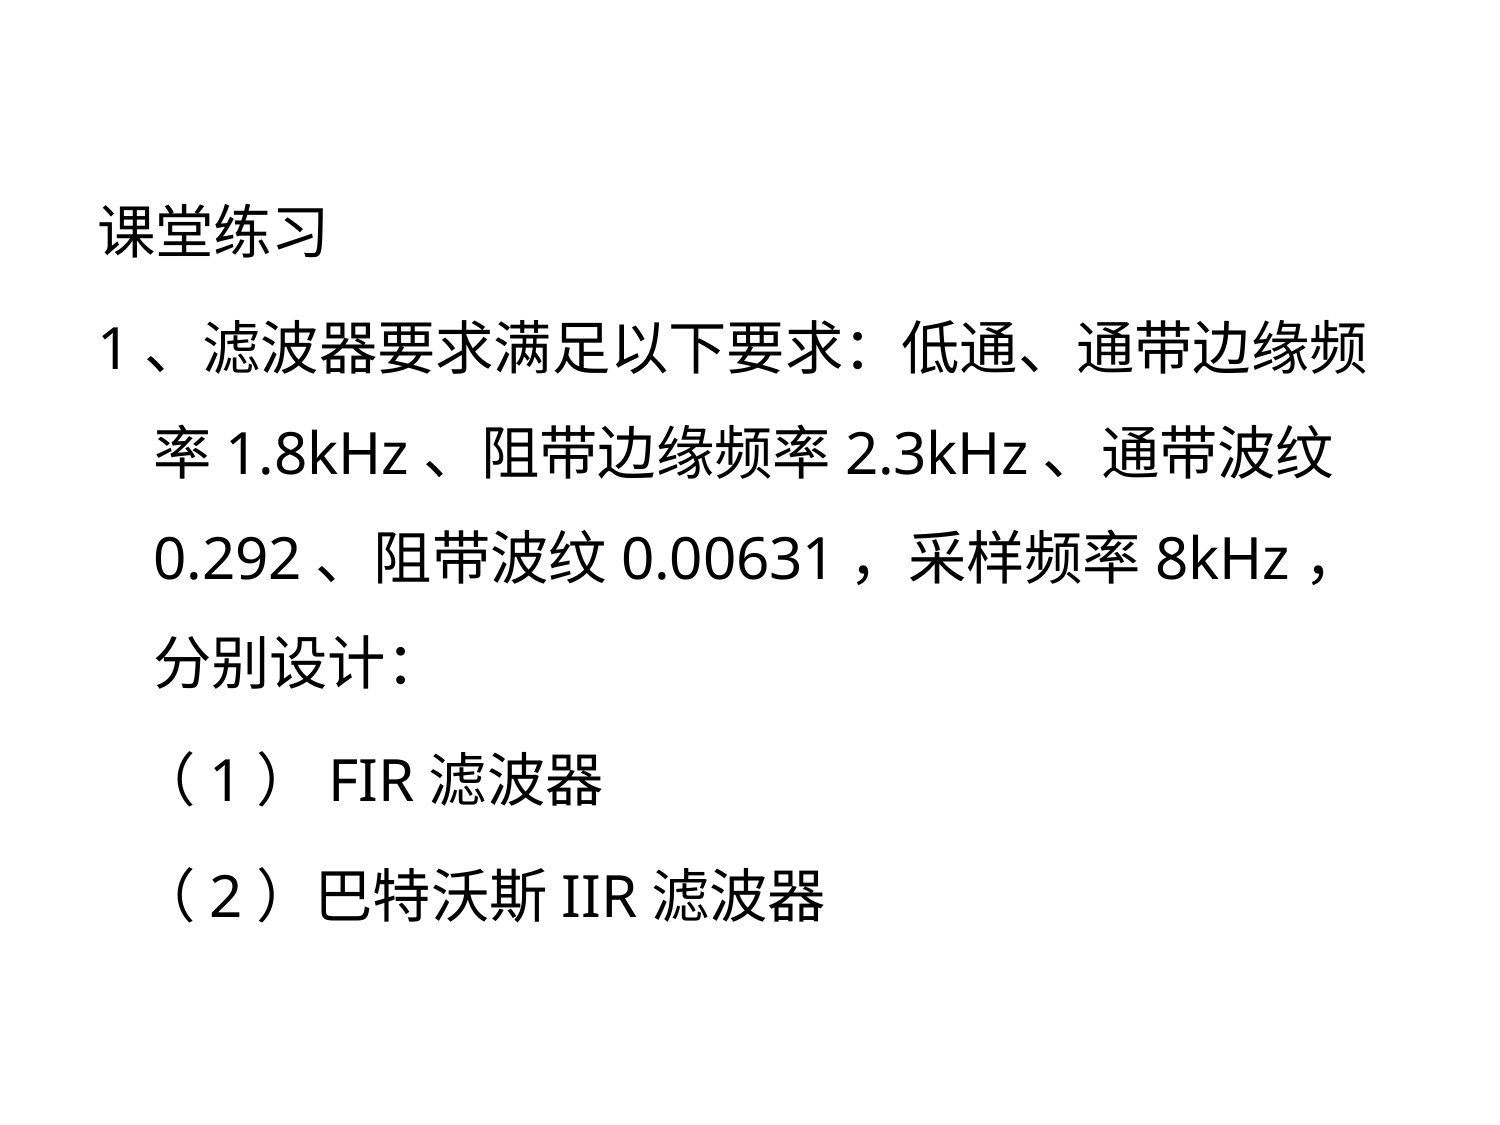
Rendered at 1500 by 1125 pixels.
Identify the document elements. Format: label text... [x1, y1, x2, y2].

list 课堂练习 1、滤波器要求满足以下要求：低通、通带边缘频率1.8kHz、阻带边缘频率2.3kHz、通带波纹0.292、阻带波纹0.00631，采样频率8kHz，分别设计： （1）FIR滤波器 （2）巴特沃斯IIR滤波器 [81, 152, 1433, 896]
